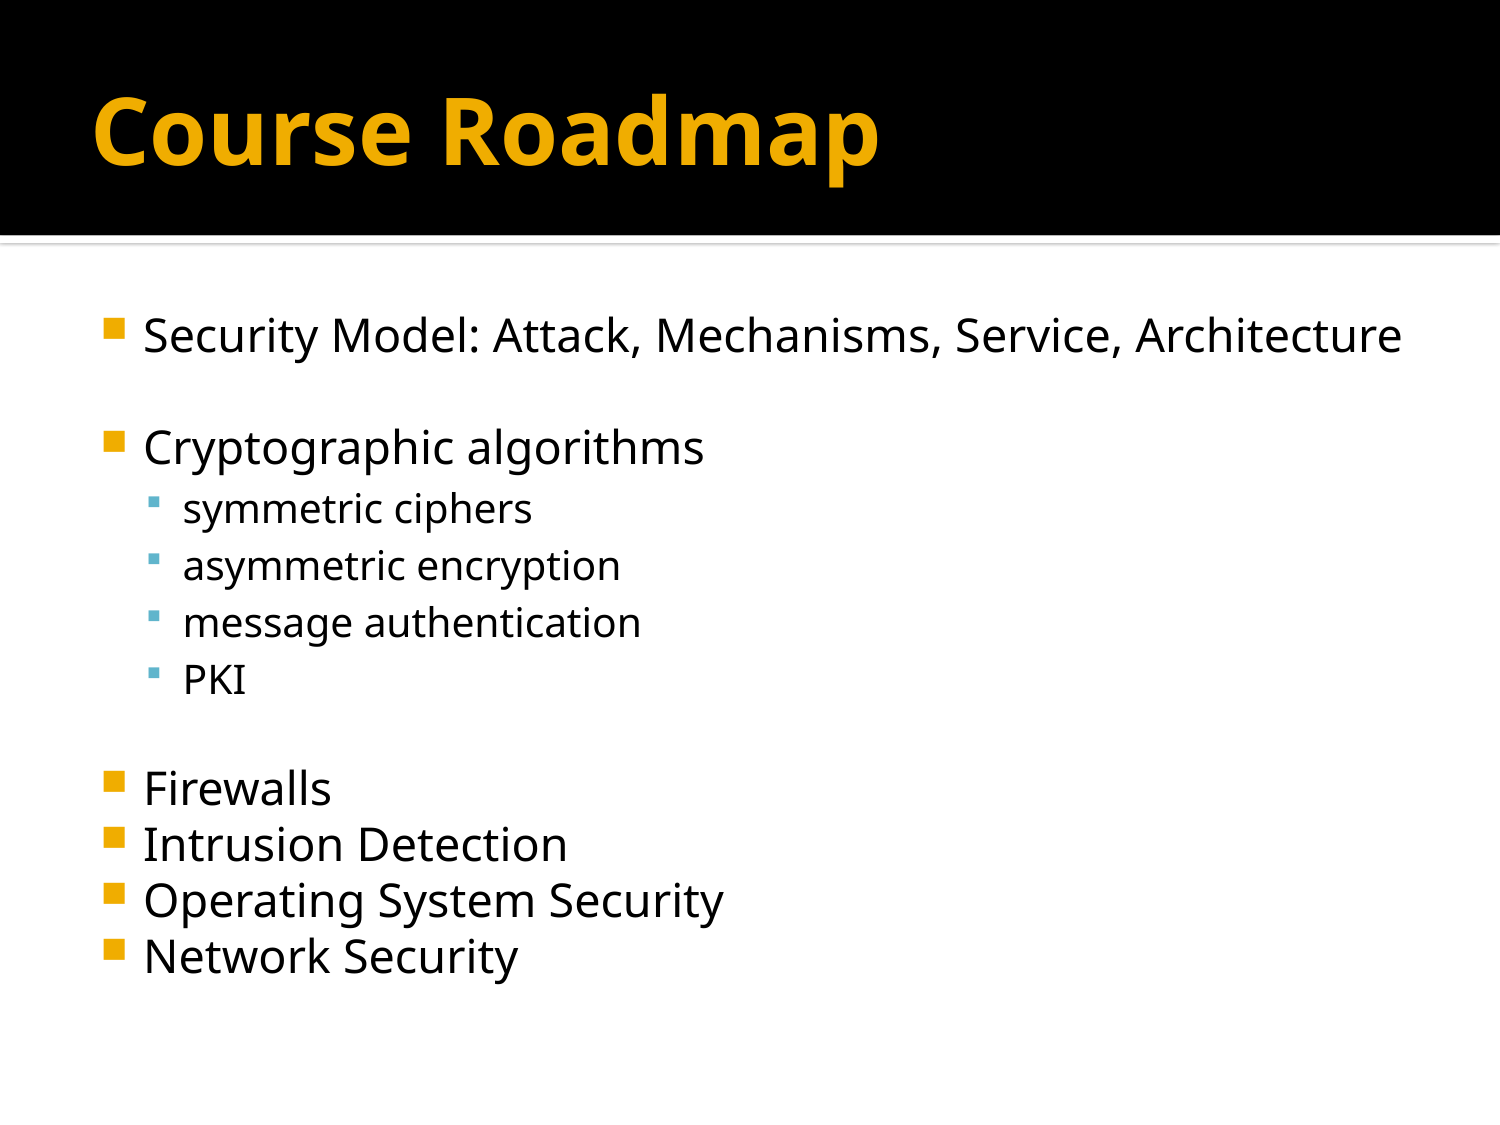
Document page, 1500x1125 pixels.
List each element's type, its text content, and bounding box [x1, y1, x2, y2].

title Course Roadmap [75, 25, 1425, 231]
list Security Model: Attack, Mechanisms, Service, Architecture Cryptographic algorithms symmetric ciphers asymmetric encryption message authentication PKI Firewalls Intrusion Detection Operating System Security Network Security [75, 291, 1425, 1050]
